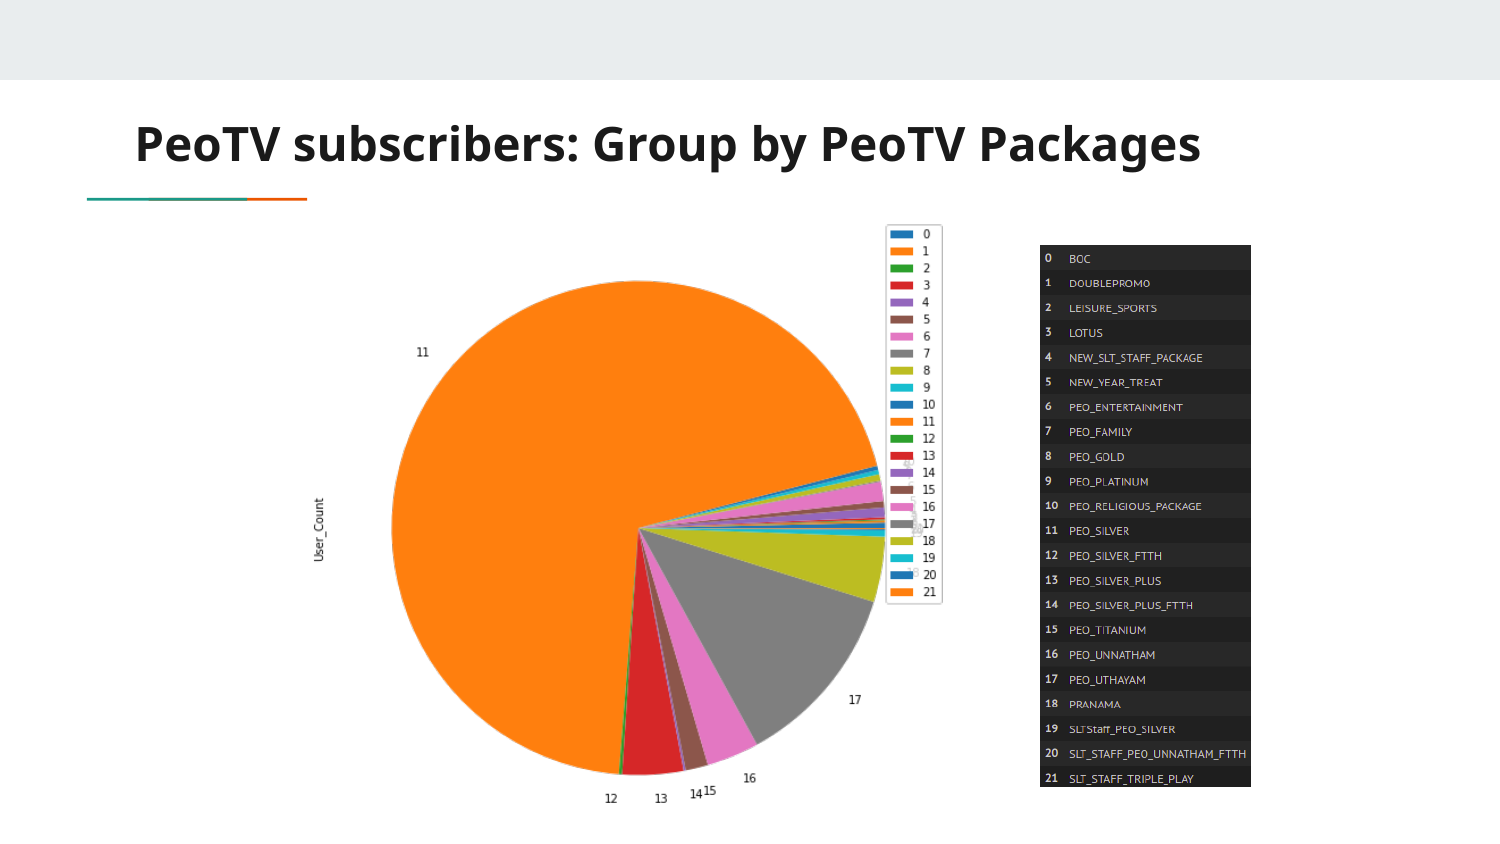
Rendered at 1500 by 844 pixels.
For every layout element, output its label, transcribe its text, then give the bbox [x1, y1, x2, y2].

picture [1039, 245, 1251, 787]
title PeoTV subscribers: Group by PeoTV Packages [119, 98, 1381, 187]
picture [304, 221, 954, 844]
